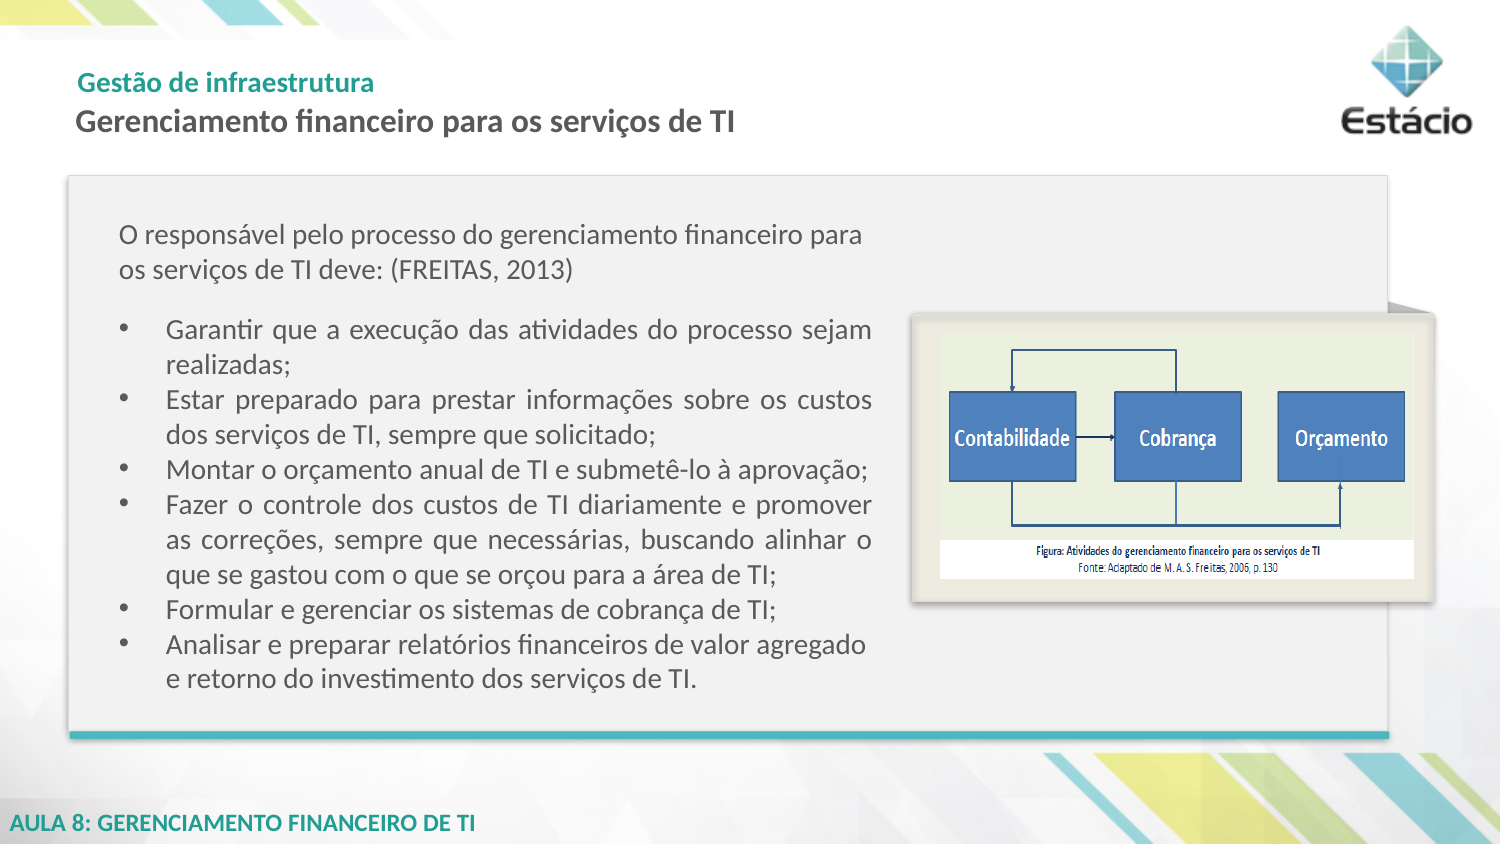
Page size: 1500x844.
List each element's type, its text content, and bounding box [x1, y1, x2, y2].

picture [0, 0, 1500, 844]
text_box O responsável pelo processo do gerenciamento financeiro para os serviços de TI deve: (FREITAS, 2013) Garantir que a execução das atividades do processo sejam realizadas; Estar preparado para prestar informações sobre os custos dos serviços de TI, sempre que solicitado; Montar o orçamento anual de TI e submetê-lo à aprovação; Fazer o controle dos custos de TI diariamente e promover as correções, sempre que necessárias, buscando alinhar o que se gastou com o que se orçou para a área de TI; Formular e gerenciar os sistemas de cobrança de TI; Analisar e preparar relatórios financeiros de valor agregado e retorno do investimento dos serviços de TI. [104, 207, 888, 703]
text_box Gerenciamento financeiro para os serviços de TI [60, 92, 925, 147]
text_box [69, 730, 1391, 740]
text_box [912, 313, 1434, 602]
text_box [1393, 302, 1427, 311]
text_box [68, 175, 1389, 731]
